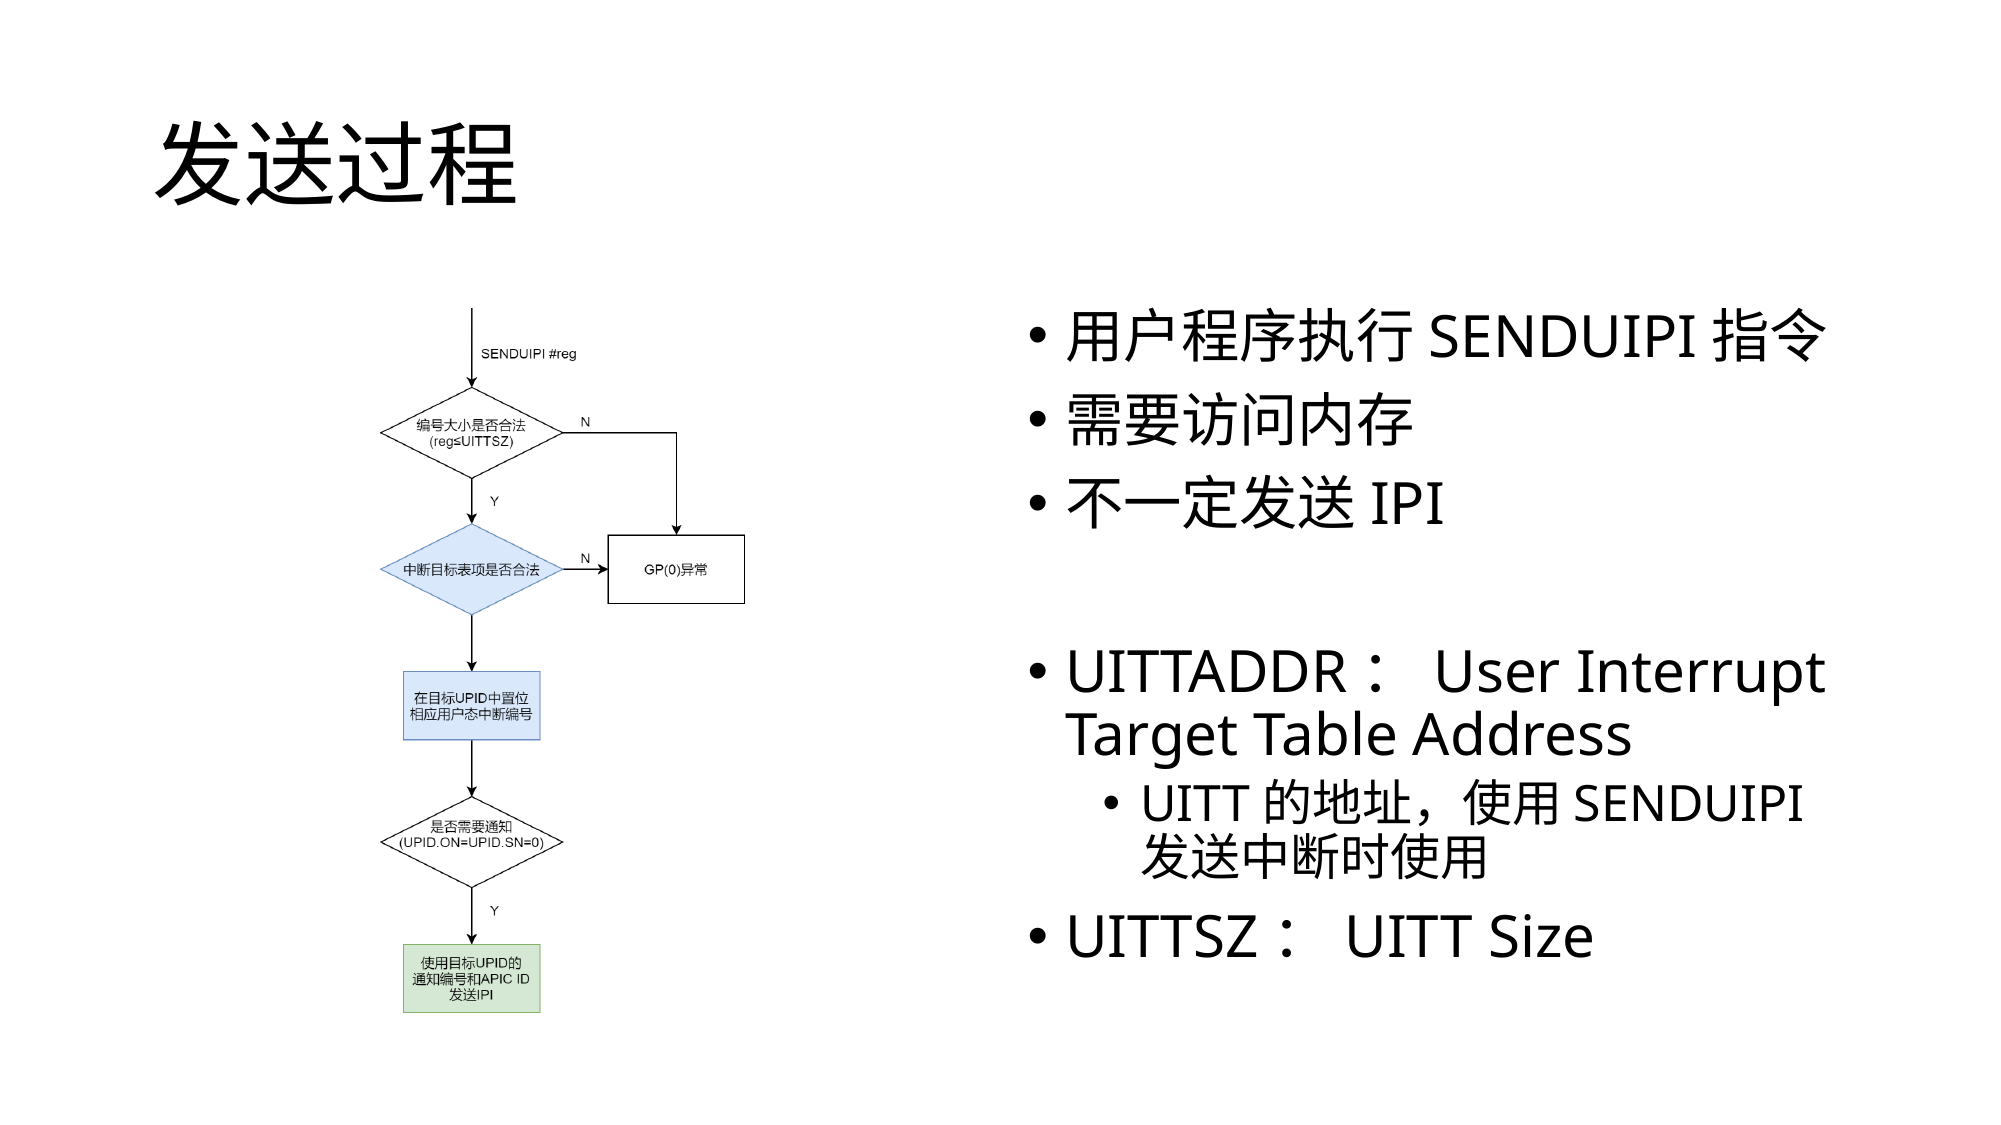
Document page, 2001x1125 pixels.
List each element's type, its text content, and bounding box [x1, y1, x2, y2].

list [380, 299, 745, 1014]
title 发送过程 [137, 59, 1863, 278]
list 用户程序执行SENDUIPI指令 需要访问内存 不一定发送IPI UITTADDR：User Interrupt Target Table Address UITT的地址，使用SENDUIPI发送中断时使用 UITTSZ：UITT Size [1012, 299, 1863, 1014]
